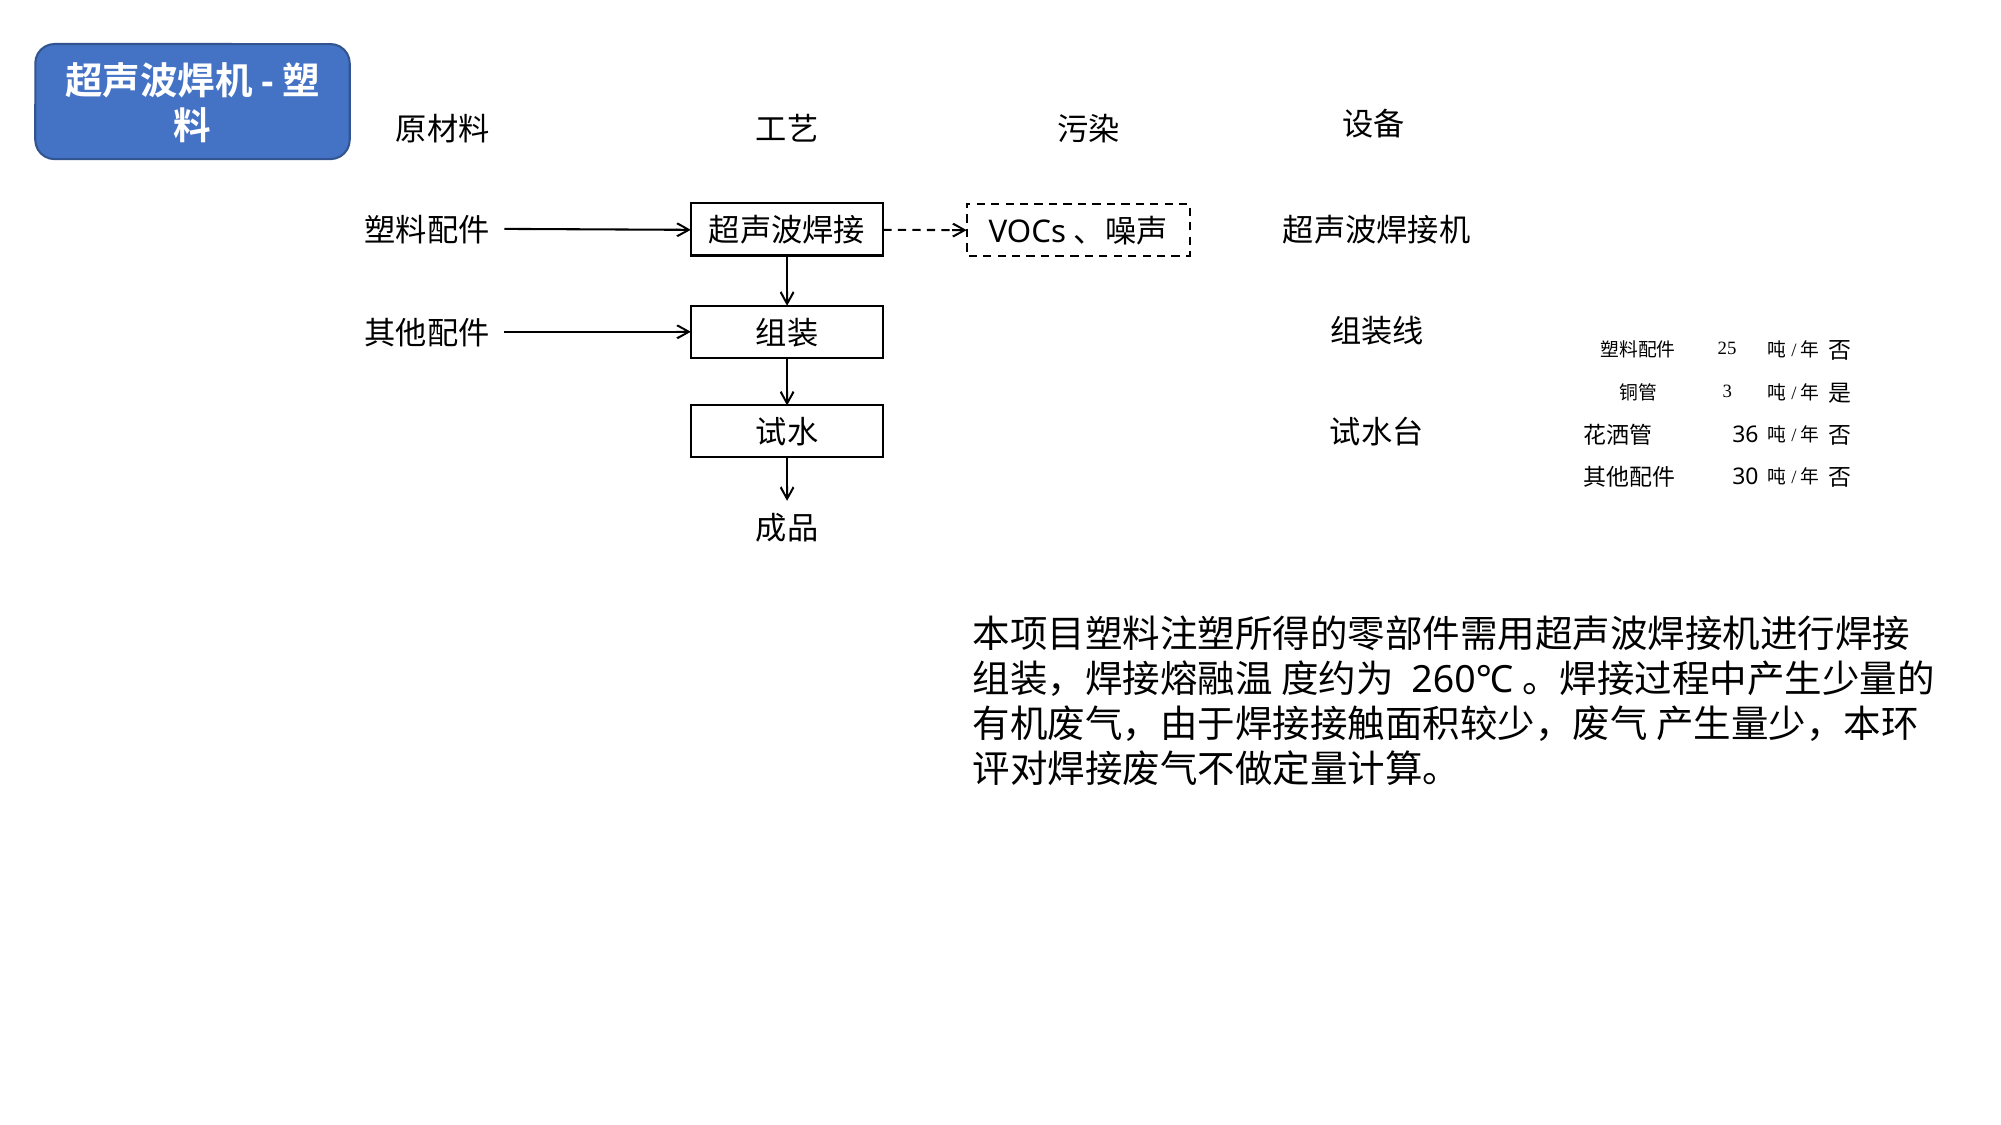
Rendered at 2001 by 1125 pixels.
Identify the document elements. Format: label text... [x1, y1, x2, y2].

table_cell 36 [1694, 415, 1760, 457]
table_header 否 [1827, 330, 1963, 373]
table_cell 吨/年 [1760, 457, 1827, 500]
table_cell 花洒管 [1582, 415, 1694, 457]
text_box 超声波焊机-塑料 [34, 42, 351, 161]
table_cell 30 [1694, 457, 1760, 500]
table_cell 3 [1694, 373, 1760, 415]
table_header 吨/年 [1760, 330, 1827, 373]
table_cell 否 [1827, 415, 1963, 457]
table_cell 是 [1827, 373, 1963, 415]
table_cell 否 [1827, 457, 1963, 500]
table_cell 其他配件 [1582, 457, 1694, 500]
table_cell 铜管 [1582, 373, 1694, 415]
table_header 25 [1694, 330, 1760, 373]
text_box 本项目塑料注塑所得的零部件需用超声波焊接机进行焊接组装，焊接熔融温 度约为 260℃。焊接过程中产生少量的有机废气，由于焊接接触面积较少，废气 产生量少，本环评对焊接废气不做定量计算。 [958, 602, 1959, 797]
table_header 塑料配件 [1582, 330, 1694, 373]
table_cell 吨/年 [1760, 373, 1827, 415]
table_cell 吨/年 [1760, 415, 1827, 457]
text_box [329, 96, 1489, 554]
